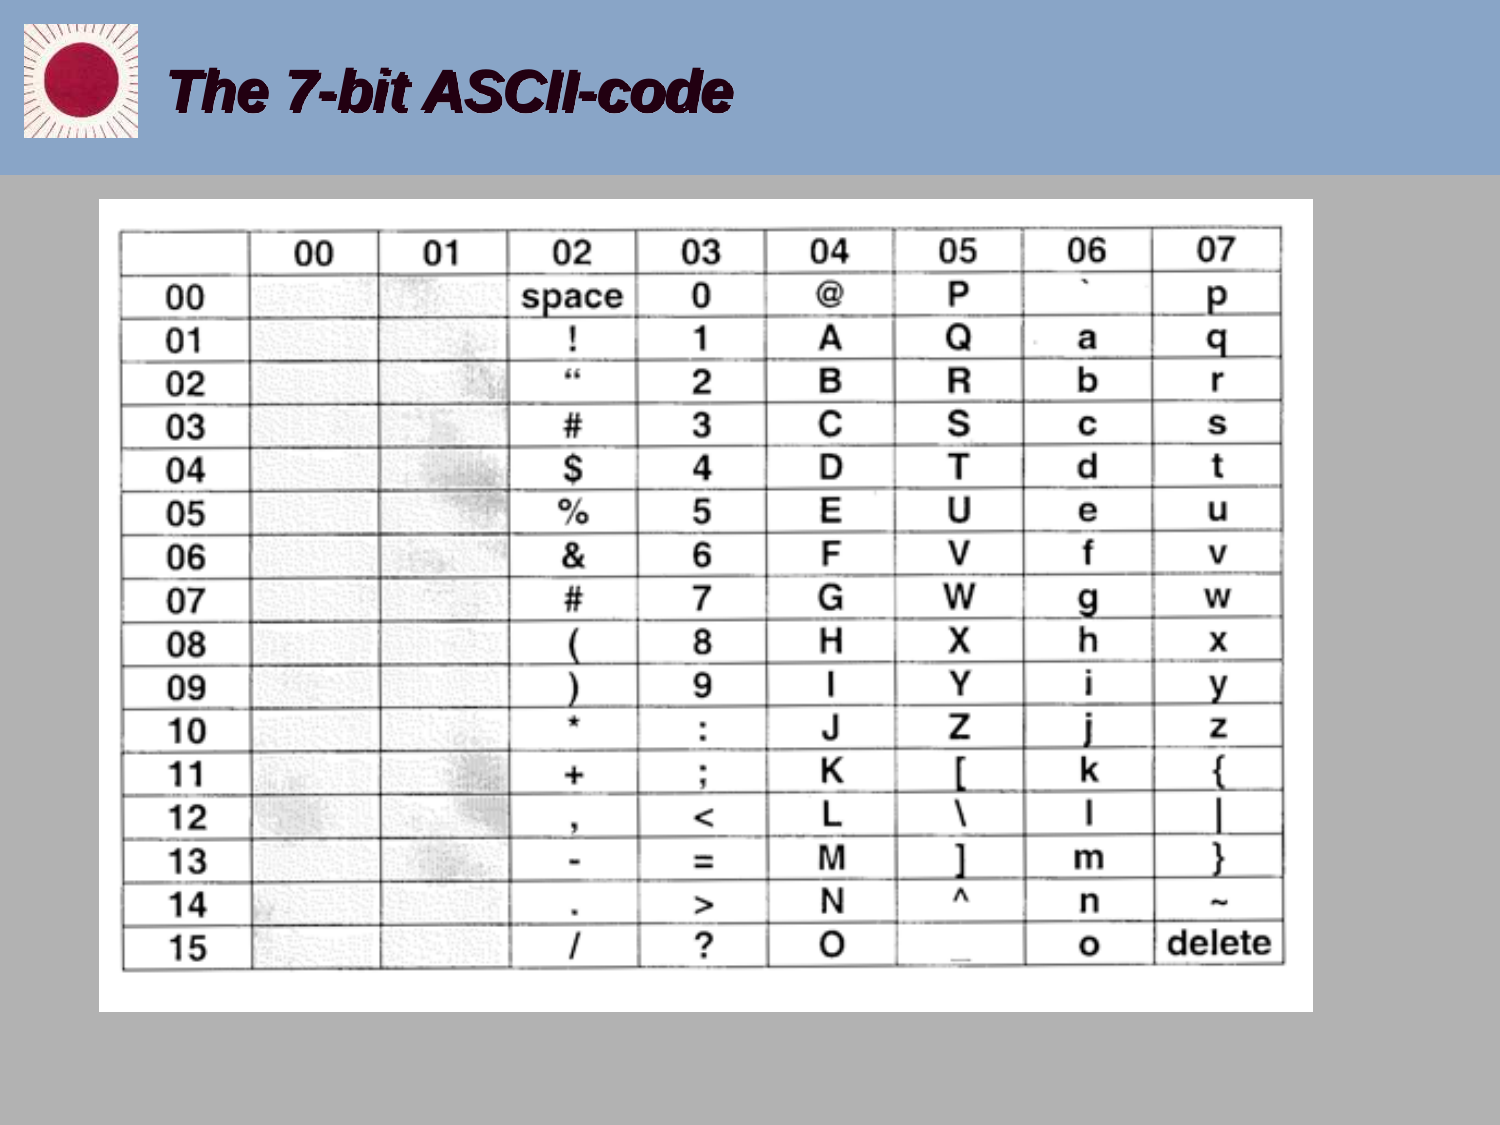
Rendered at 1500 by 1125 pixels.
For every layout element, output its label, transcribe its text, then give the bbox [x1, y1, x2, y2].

title The 7-bit ASCII-code [149, 0, 1500, 176]
picture [24, 24, 138, 138]
list [24, 187, 1500, 1076]
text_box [99, 199, 1313, 1013]
